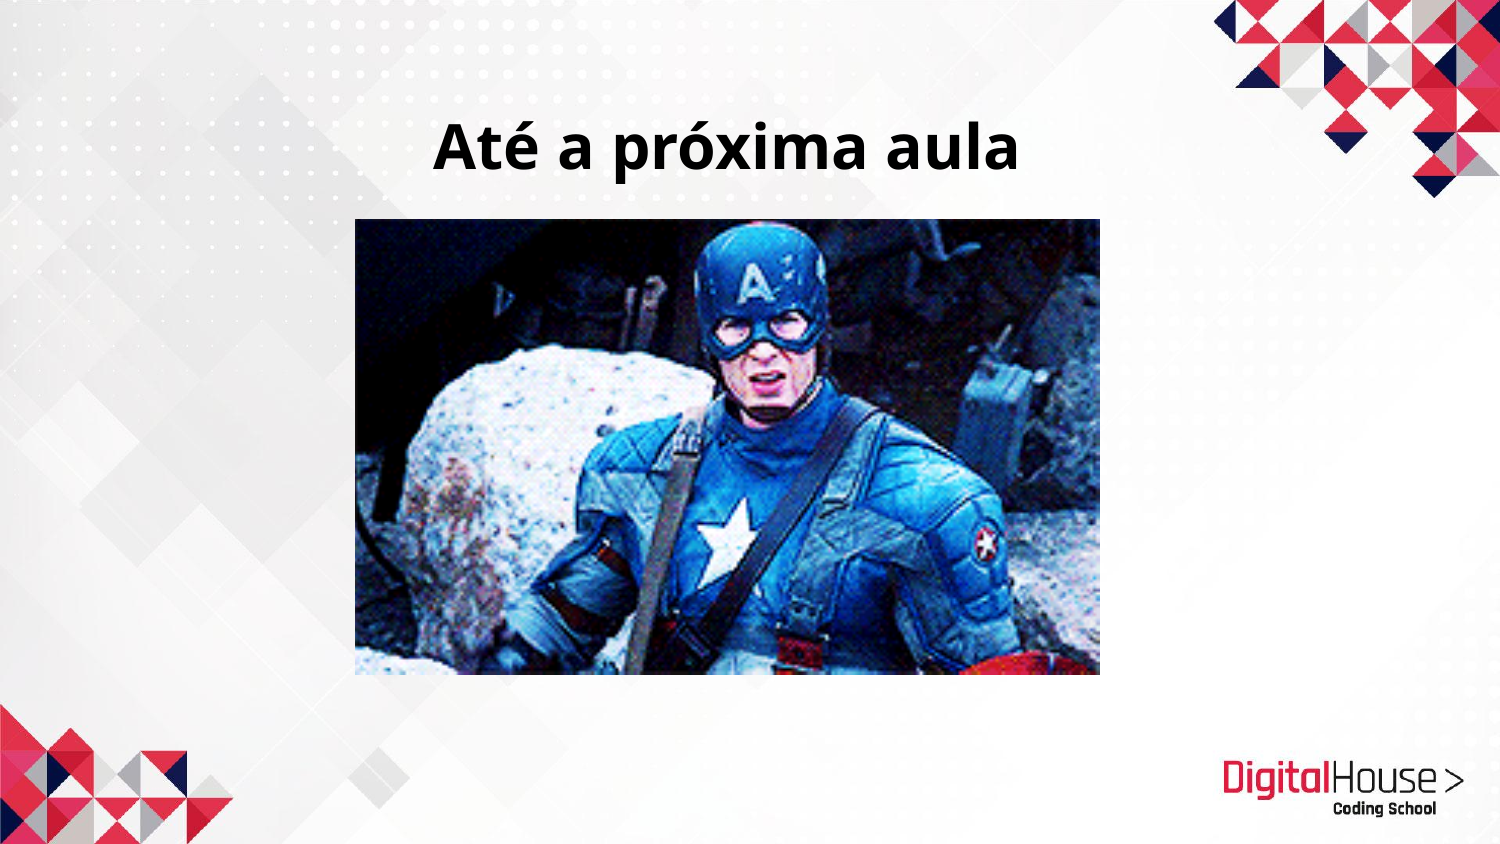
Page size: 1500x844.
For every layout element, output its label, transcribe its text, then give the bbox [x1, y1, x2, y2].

picture [0, 0, 1500, 844]
text_box Até a próxima aula [176, 73, 1279, 197]
